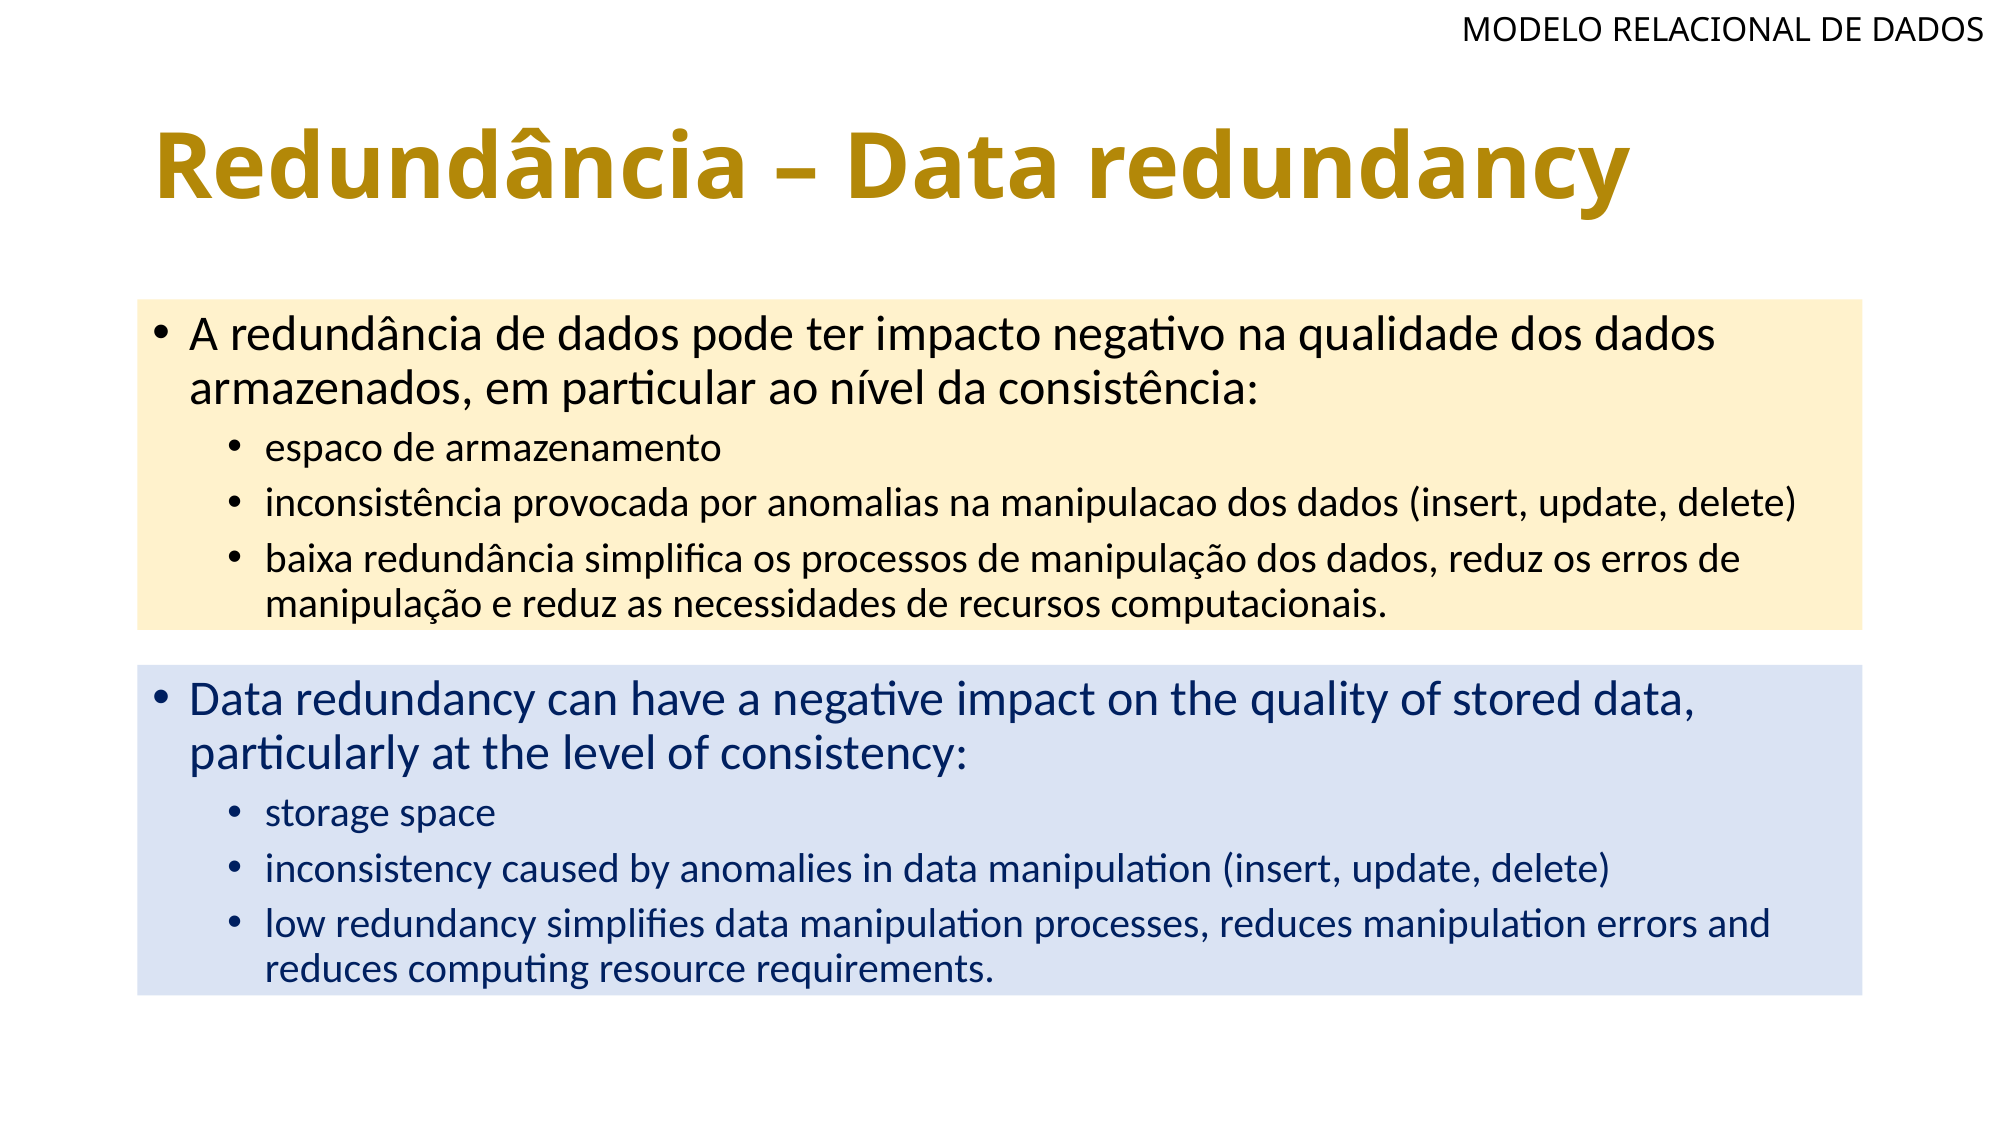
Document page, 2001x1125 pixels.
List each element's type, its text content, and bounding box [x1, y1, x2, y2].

text_box Data redundancy can have a negative impact on the quality of stored data, particularly at the level of consistency: storage space inconsistency caused by anomalies in data manipulation (insert, update, delete) low redundancy simplifies data manipulation processes, reduces manipulation errors and reduces computing resource requirements. [137, 664, 1863, 996]
list A redundância de dados pode ter impacto negativo na qualidade dos dados armazenados, em particular ao nível da consistência: espaco de armazenamento inconsistência provocada por anomalias na manipulacao dos dados (insert, update, delete) baixa redundância simplifica os processos de manipulação dos dados, reduz os erros de manipulação e reduz as necessidades de recursos computacionais. [137, 299, 1863, 630]
title Redundância – Data redundancy [137, 59, 1863, 278]
text_box MODELO RELACIONAL DE DADOS [1303, 0, 2000, 56]
